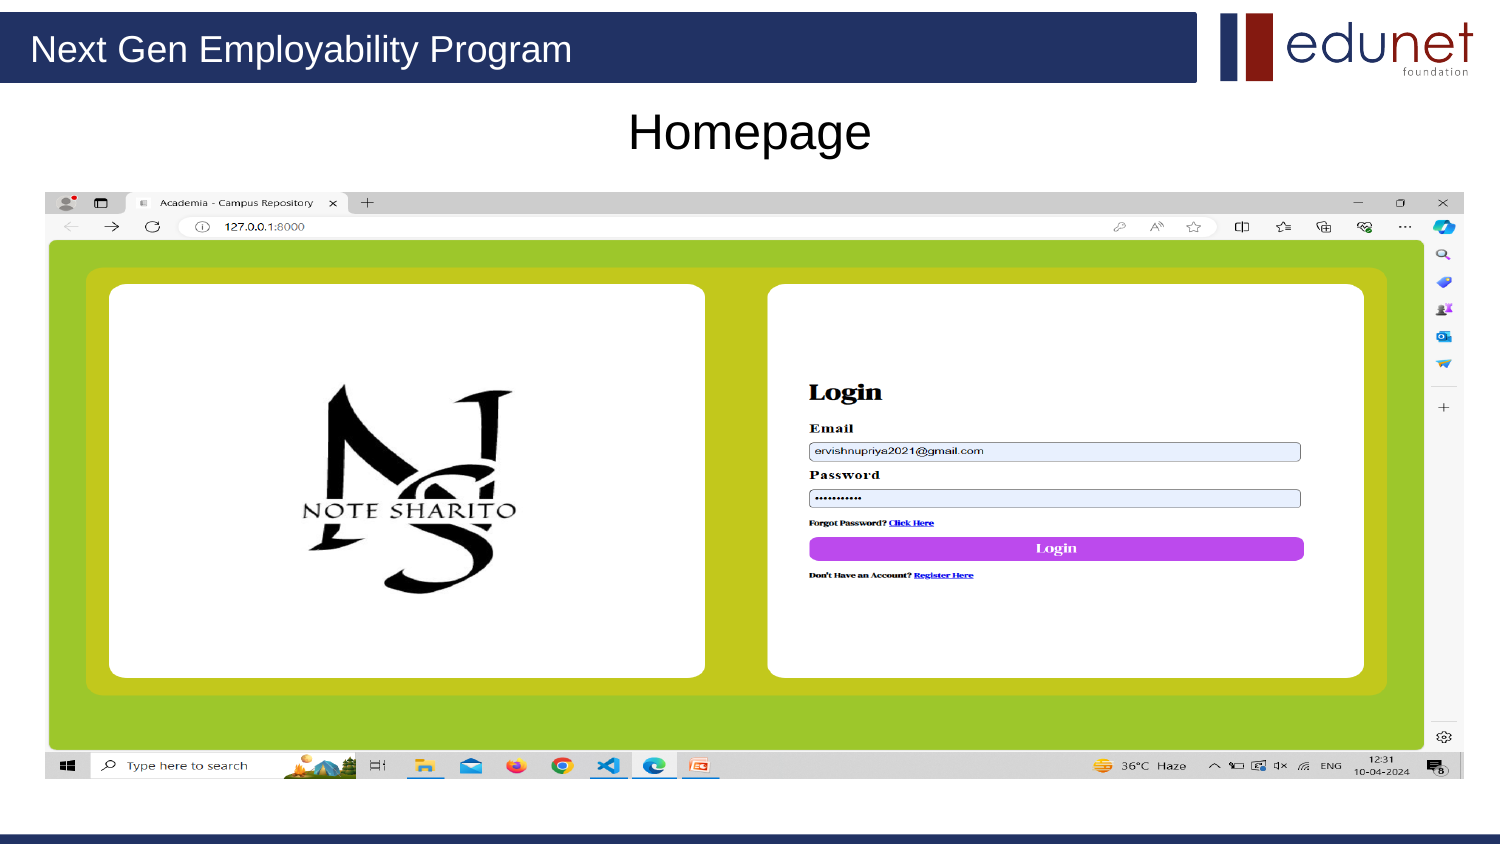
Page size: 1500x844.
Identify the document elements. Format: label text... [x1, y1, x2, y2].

picture [44, 192, 1465, 780]
title Homepage [25, 100, 1475, 175]
picture [1279, 14, 1482, 83]
